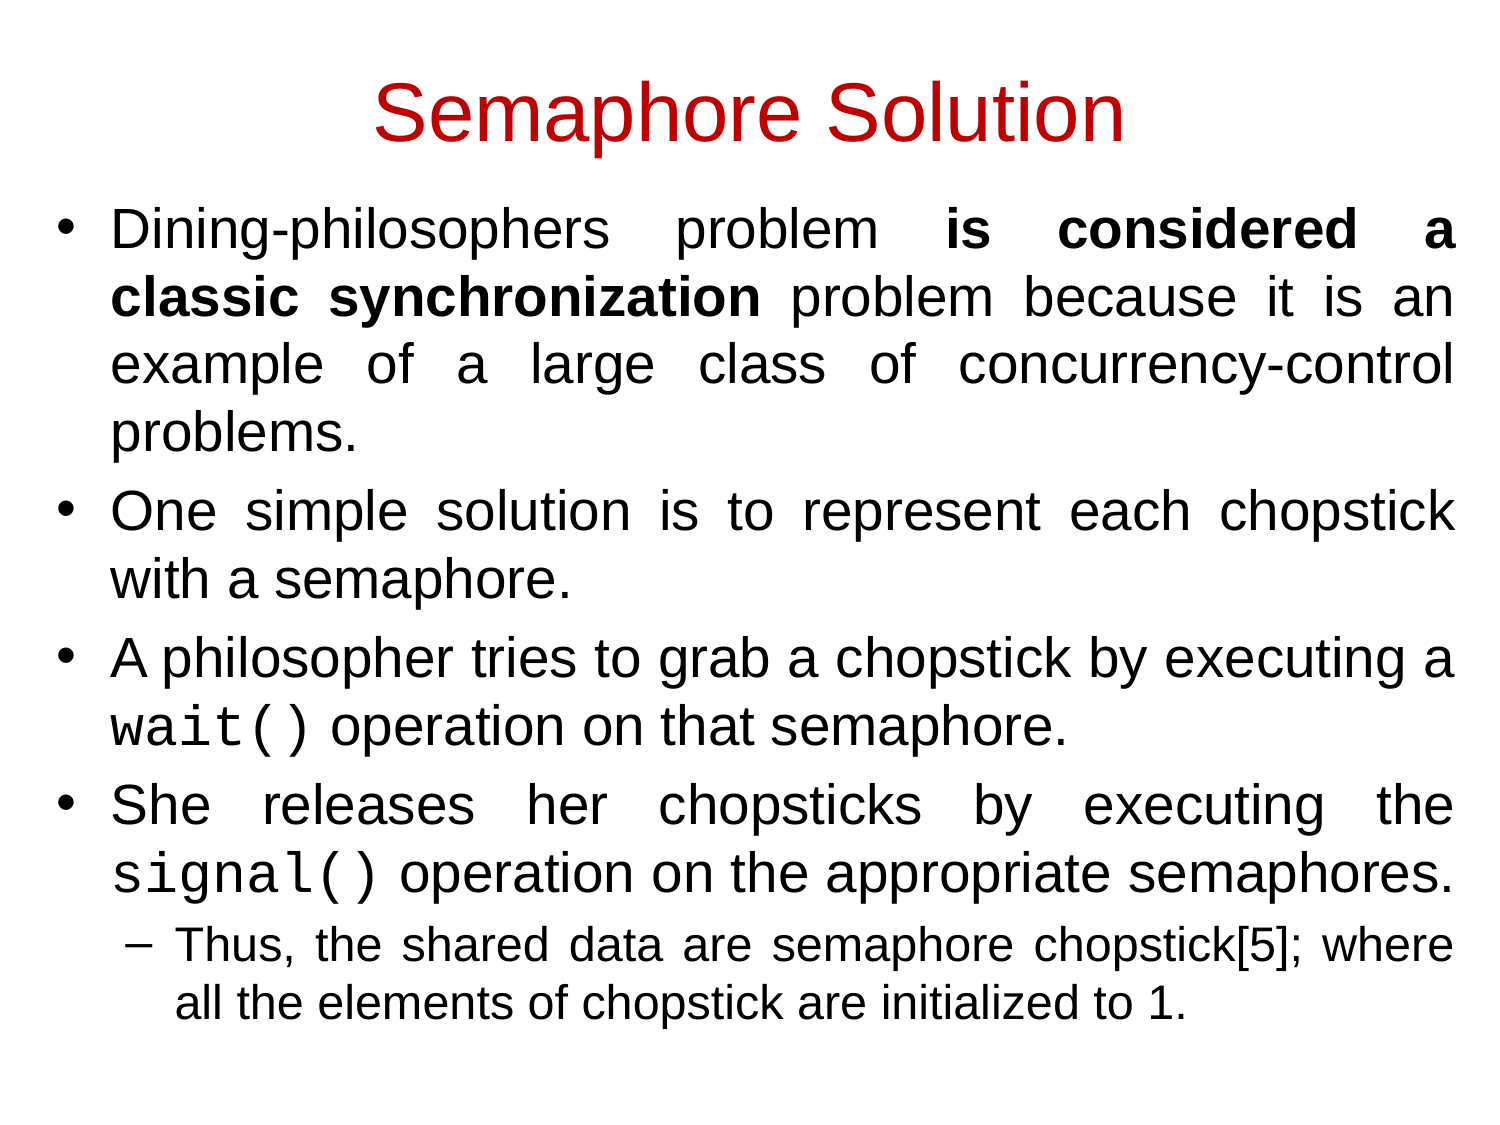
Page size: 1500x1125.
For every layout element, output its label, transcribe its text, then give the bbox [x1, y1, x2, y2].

list Dining-philosophers problem is considered a classic synchronization problem because it is an example of a large class of concurrency-control problems. One simple solution is to represent each chopstick with a semaphore. A philosopher tries to grab a chopstick by executing a wait() operation on that semaphore. She releases her chopsticks by executing the signal() operation on the appropriate semaphores. Thus, the shared data are semaphore chopstick[5]; where all the elements of chopstick are initialized to 1. [41, 184, 1471, 1094]
title Semaphore Solution [75, 30, 1425, 184]
